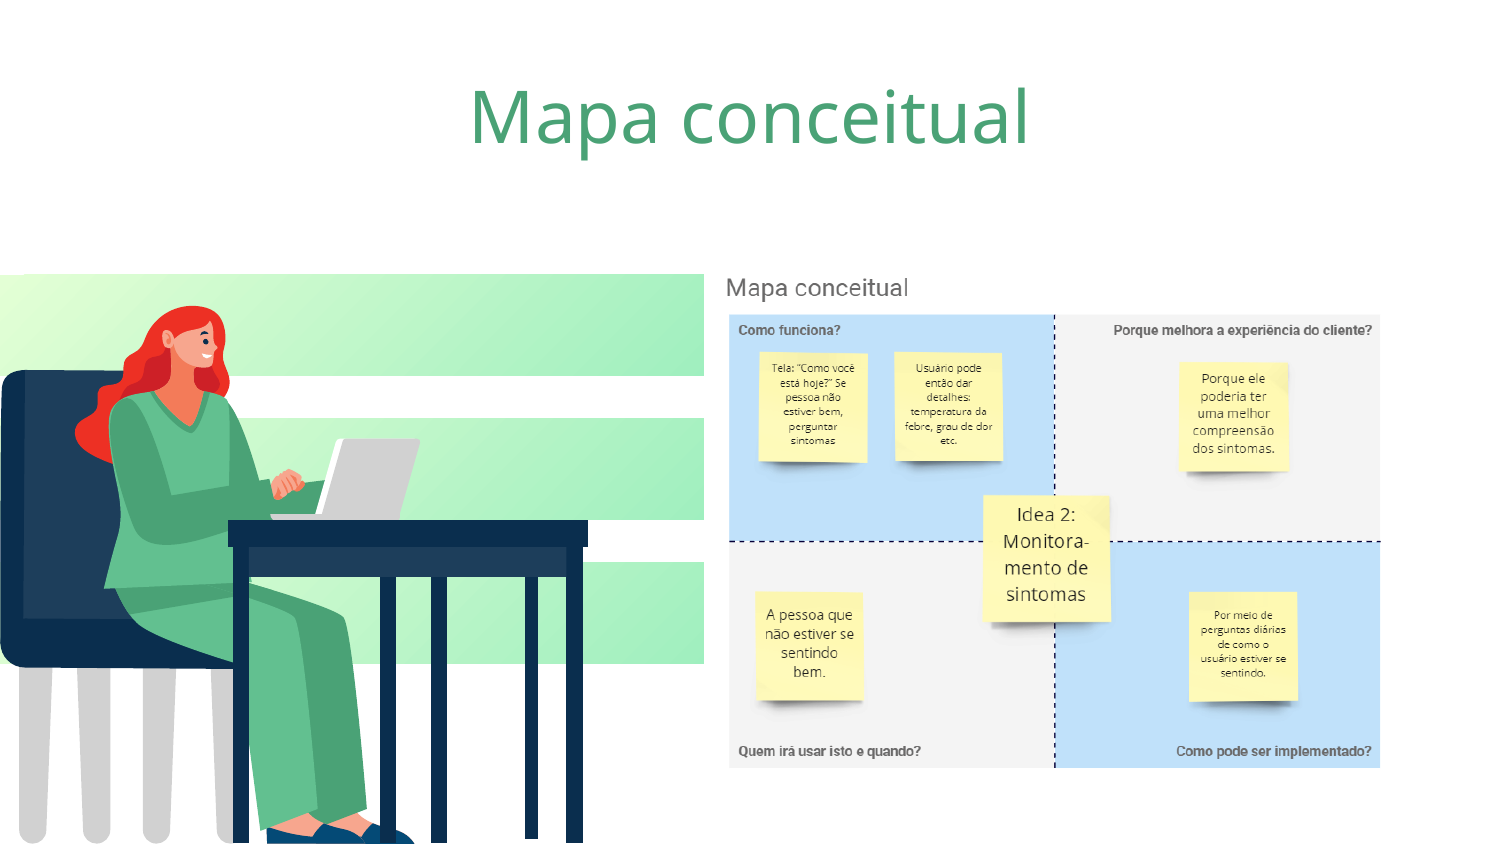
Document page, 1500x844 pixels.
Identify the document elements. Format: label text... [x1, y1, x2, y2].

picture [703, 271, 1396, 794]
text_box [0, 305, 589, 844]
title Mapa conceitual [118, 88, 1382, 142]
